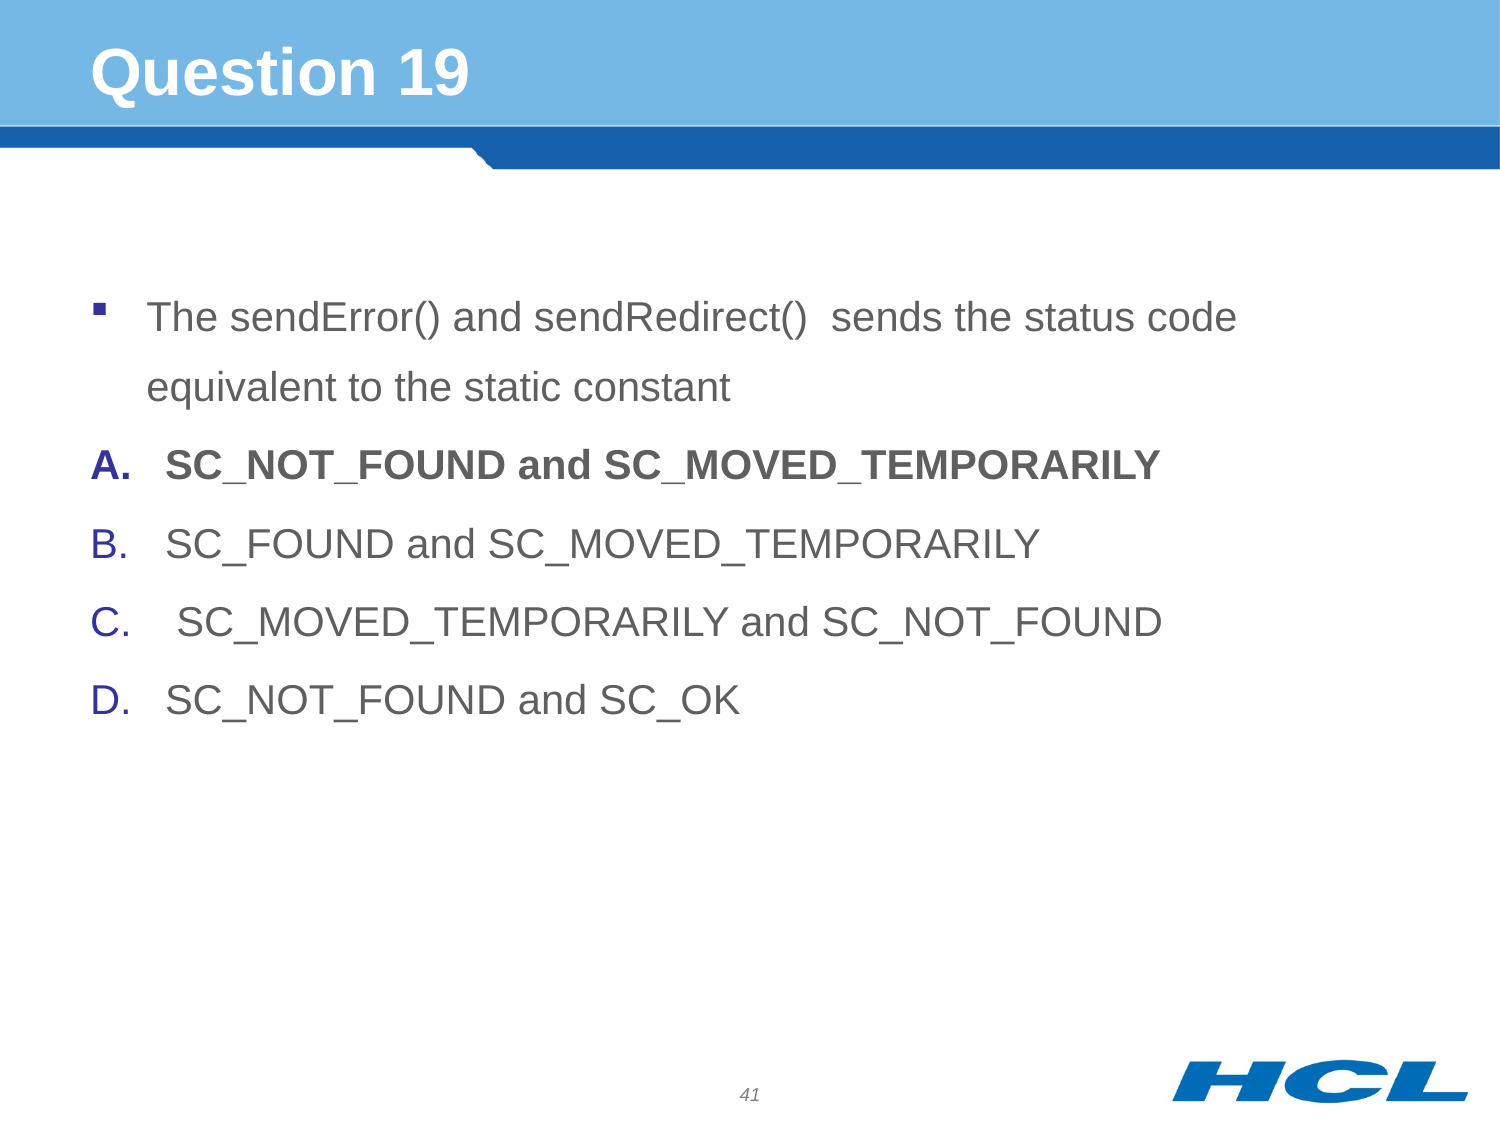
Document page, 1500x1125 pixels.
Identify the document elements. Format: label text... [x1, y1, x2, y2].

slide_number 41 [574, 1074, 926, 1115]
title Question 19 [74, 0, 1426, 138]
picture [1140, 1050, 1500, 1109]
picture [0, 0, 1500, 188]
list The sendError() and sendRedirect() sends the status code equivalent to the static constant SC_NOT_FOUND and SC_MOVED_TEMPORARILY SC_FOUND and SC_MOVED_TEMPORARILY SC_MOVED_TEMPORARILY and SC_NOT_FOUND SC_NOT_FOUND and SC_OK [74, 262, 1426, 1006]
